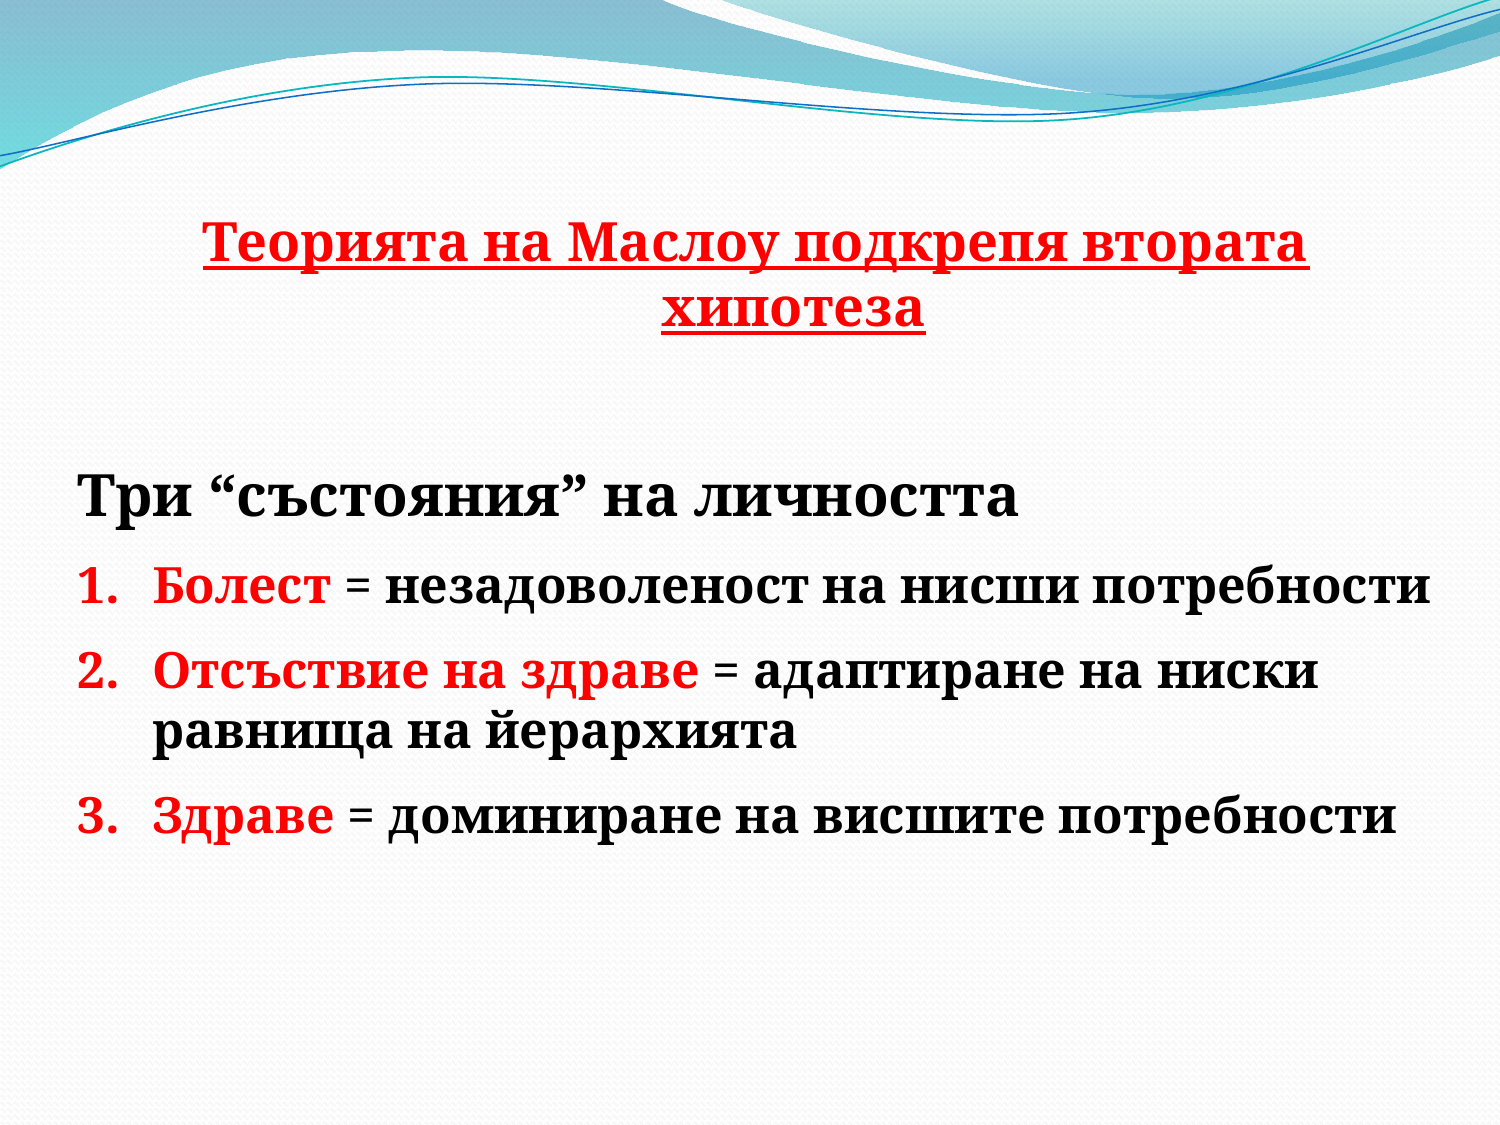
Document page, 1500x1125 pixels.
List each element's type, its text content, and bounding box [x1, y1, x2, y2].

text_box Теорията на Маслоу подкрепя втората хипотеза Три “състояния” на личността Болест = незадоволеност на нисши потребности Отсъствие на здраве = адаптиране на ниски равнища на йерархията Здраве = доминиране на висшите потребности [62, 200, 1450, 851]
